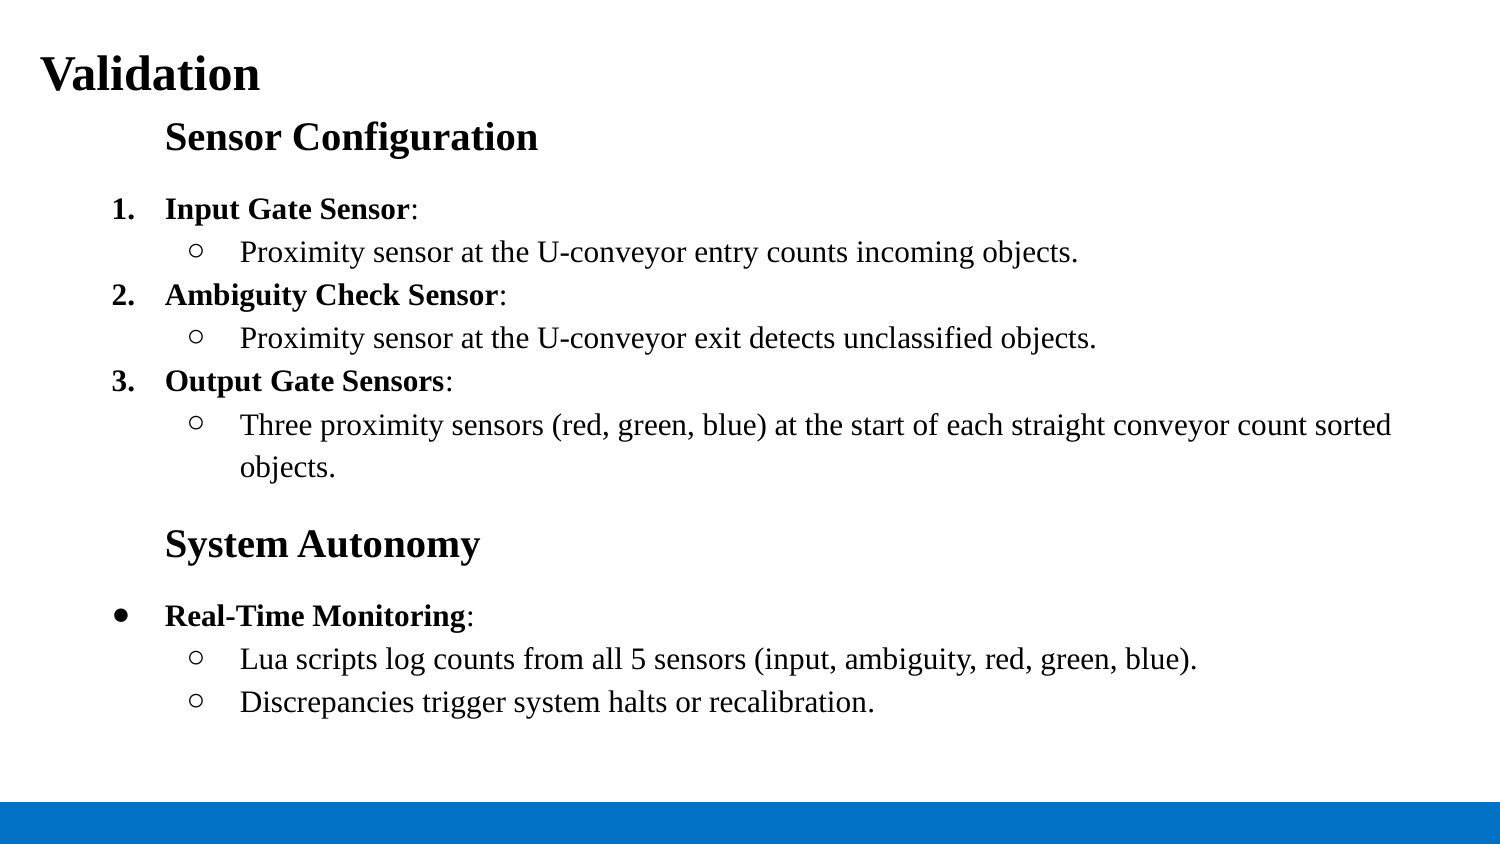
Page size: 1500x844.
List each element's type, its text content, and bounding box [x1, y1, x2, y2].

text_box Validation Sensor Configuration Input Gate Sensor: Proximity sensor at the U-conveyor entry counts incoming objects. Ambiguity Check Sensor: Proximity sensor at the U-conveyor exit detects unclassified objects. Output Gate Sensors: Three proximity sensors (red, green, blue) at the start of each straight conveyor count sorted objects. System Autonomy Real-Time Monitoring: Lua scripts log counts from all 5 sensors (input, ambiguity, red, green, blue). Discrepancies trigger system halts or recalibration. [0, 0, 1500, 802]
